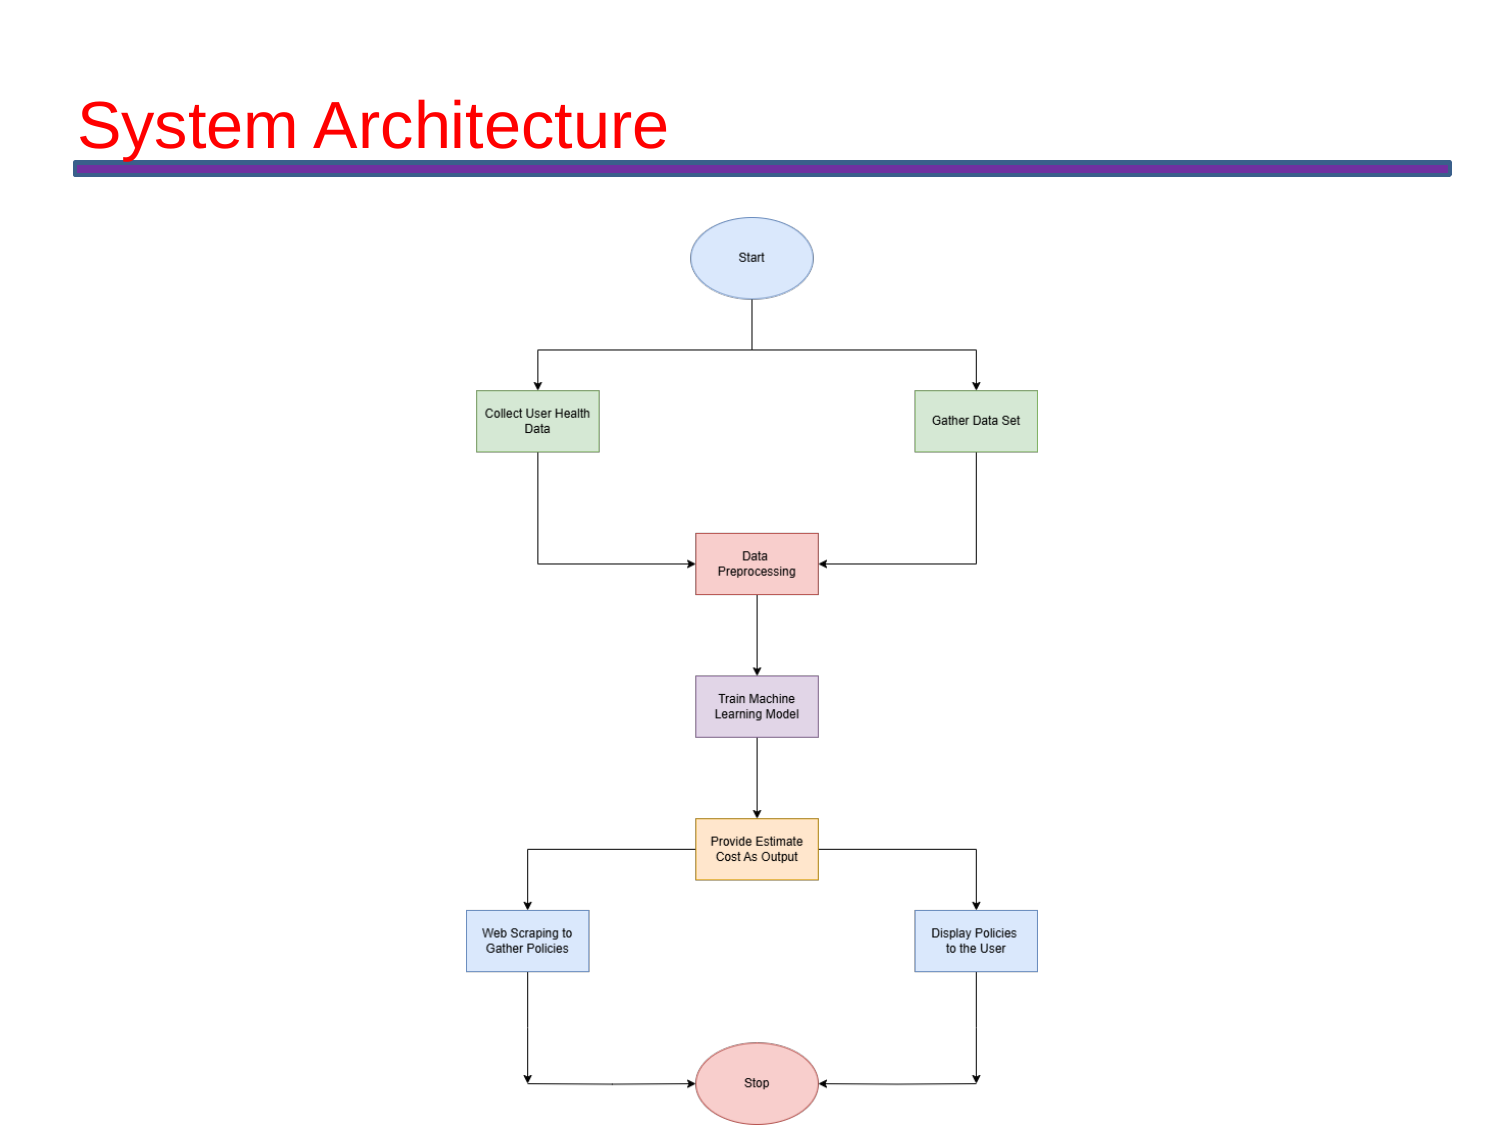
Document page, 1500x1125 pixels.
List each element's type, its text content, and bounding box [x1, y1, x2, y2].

picture [465, 217, 1038, 1125]
text_box [75, 162, 1450, 175]
text_box System Architecture [62, 74, 950, 170]
